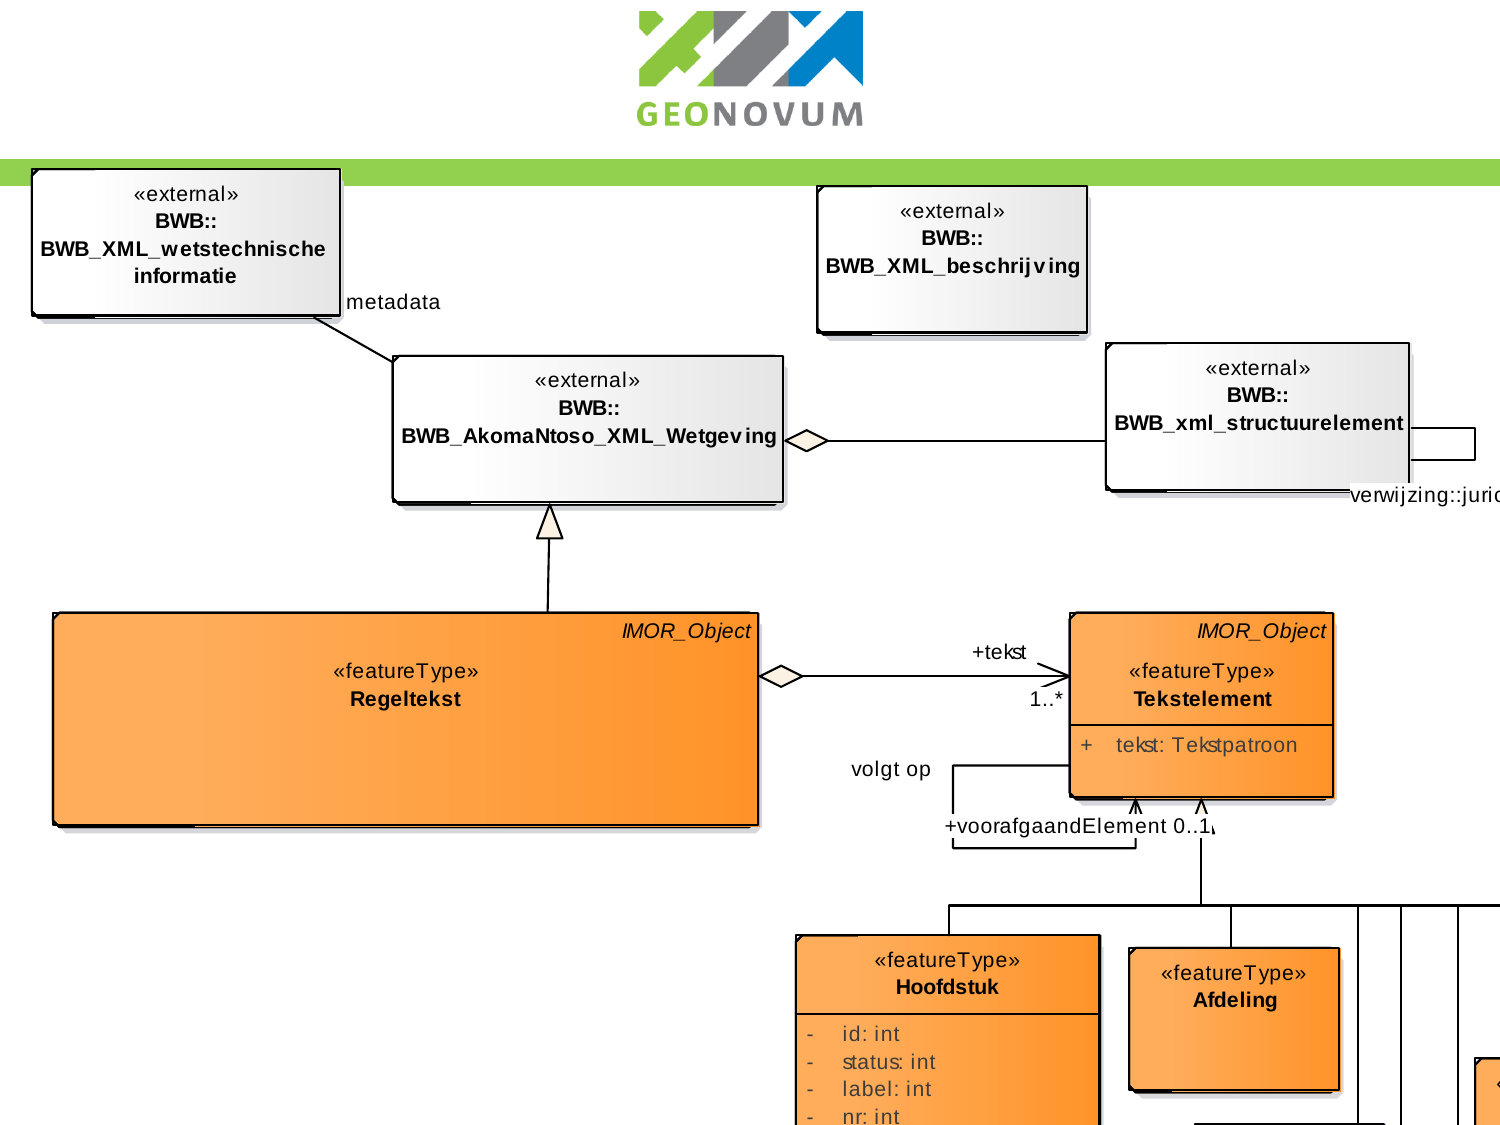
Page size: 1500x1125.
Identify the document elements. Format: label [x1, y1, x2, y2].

picture [637, 11, 863, 126]
picture [0, 136, 1500, 1125]
